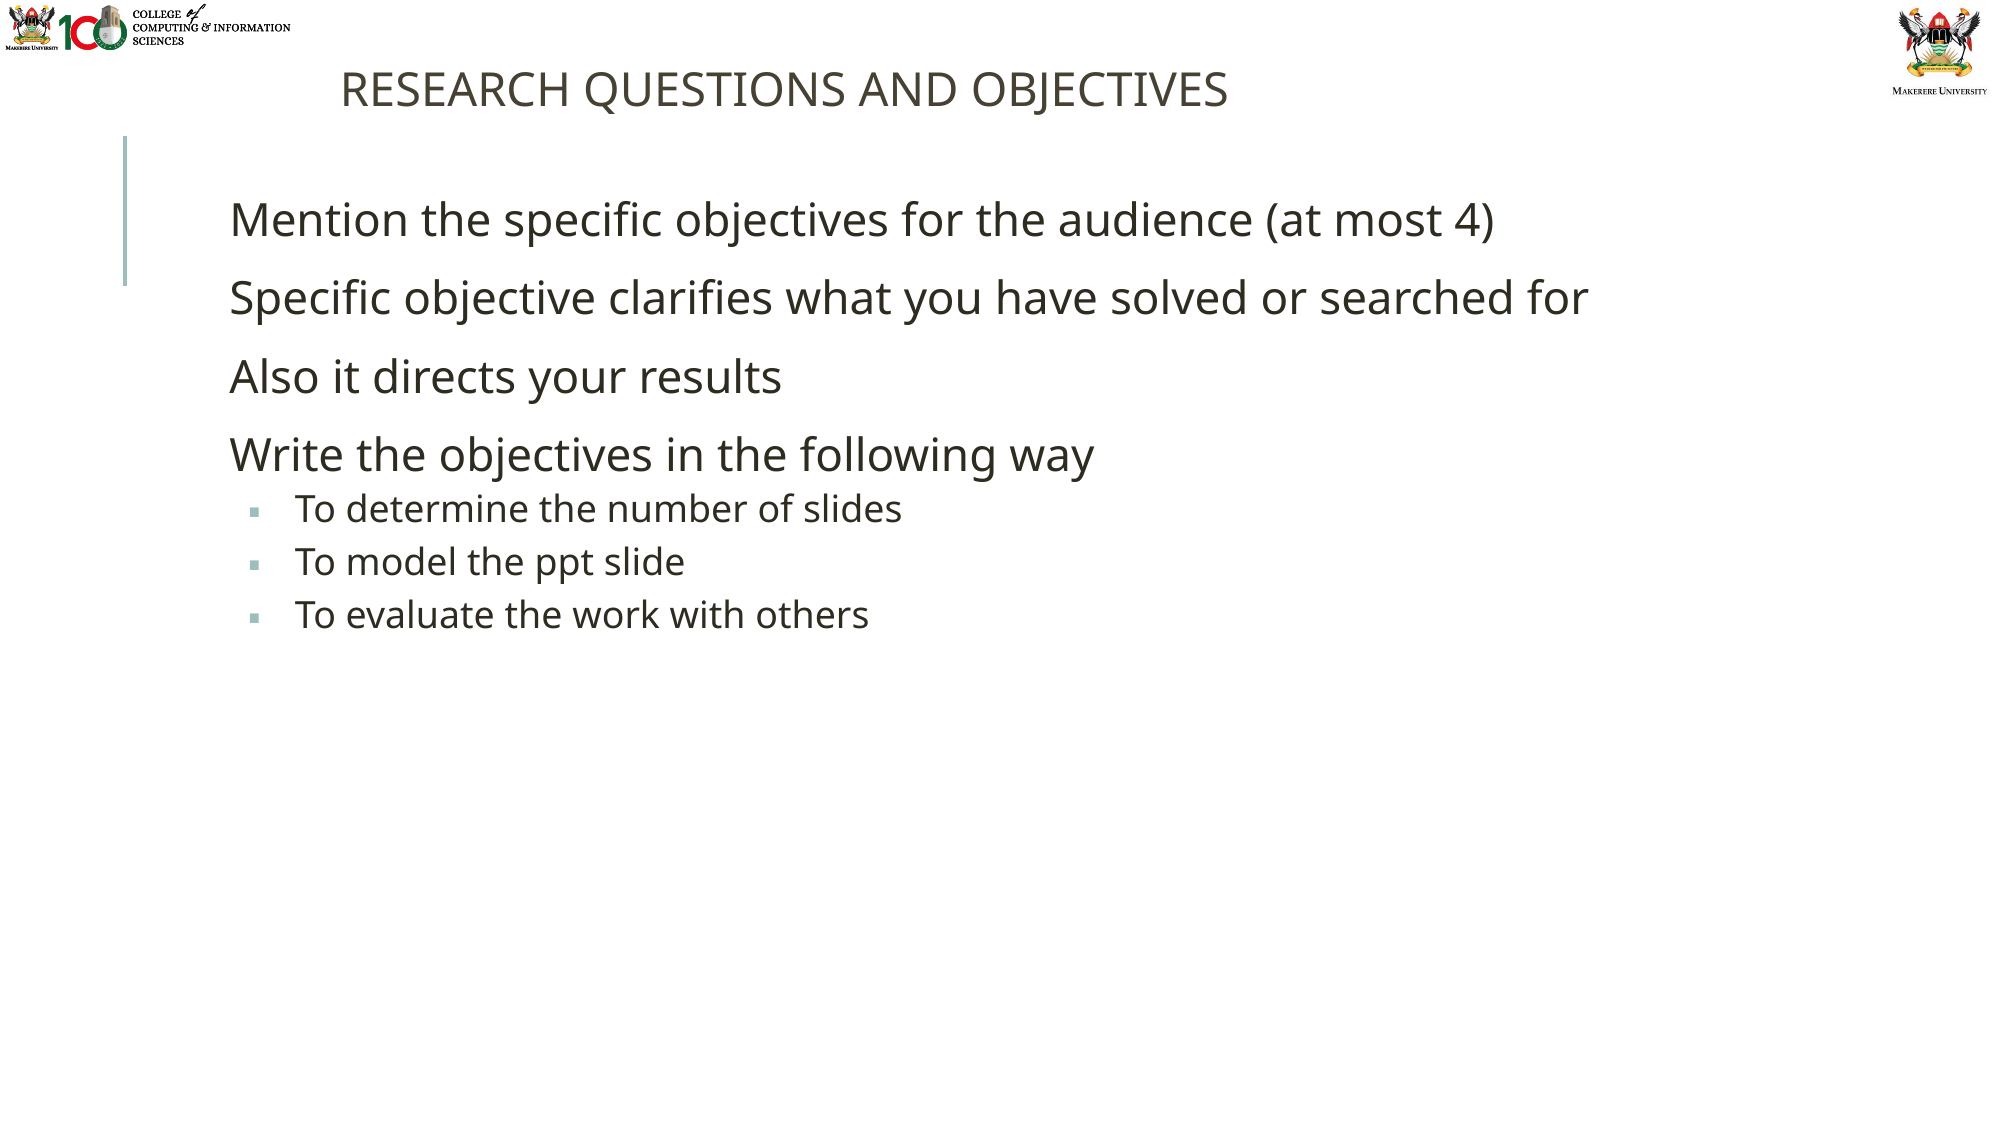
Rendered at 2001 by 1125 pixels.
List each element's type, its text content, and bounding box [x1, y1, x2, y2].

picture [1881, 1, 1998, 101]
list Mention the specific objectives for the audience (at most 4) Specific objective clarifies what you have solved or searched for Also it directs your results Write the objectives in the following way To determine the number of slides To model the ppt slide To evaluate the work with others [158, 189, 1904, 1031]
picture [0, 0, 293, 57]
title RESEARCH QUESTIONS AND OBJECTIVES [324, 62, 1650, 124]
